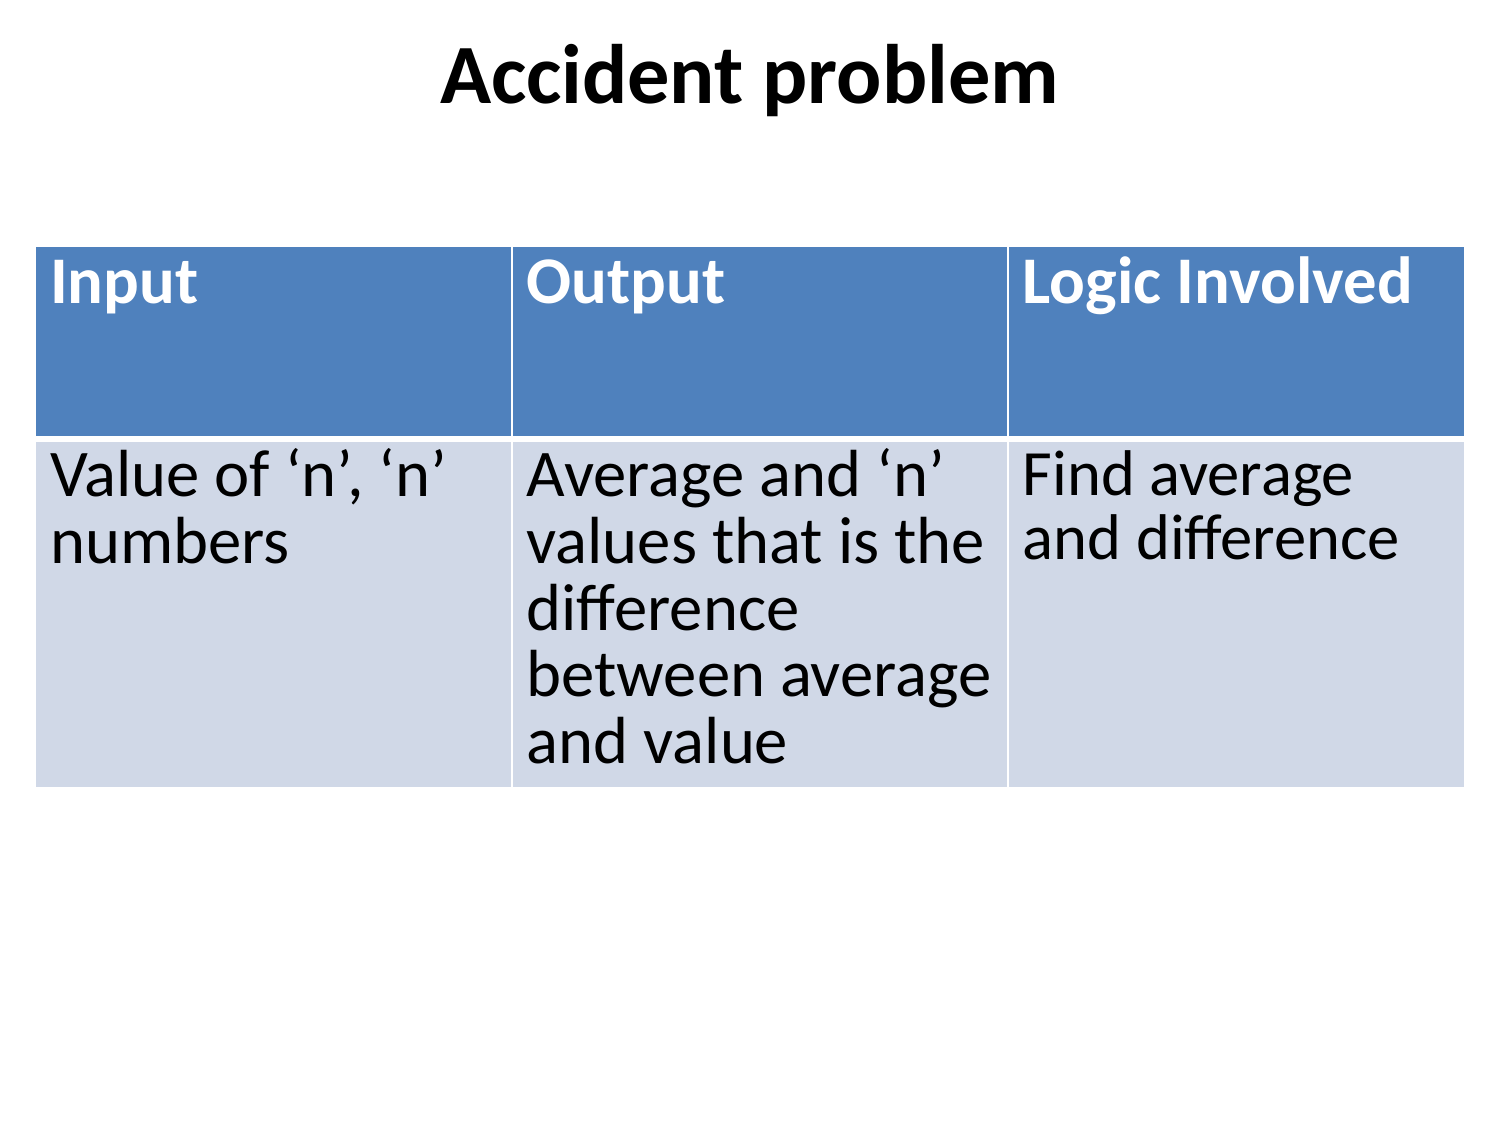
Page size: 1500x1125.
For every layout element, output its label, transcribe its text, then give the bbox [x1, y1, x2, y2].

table_cell Average and ‘n’ values that is the difference between average and value [513, 442, 1007, 787]
table_cell Value of ‘n’, ‘n’ numbers [36, 442, 511, 787]
table_header Input [36, 247, 511, 436]
table_header Logic Involved [1009, 247, 1464, 436]
table_header Output [513, 247, 1007, 436]
title Accident problem [75, 11, 1425, 129]
table_cell Find average and difference [1009, 442, 1464, 787]
